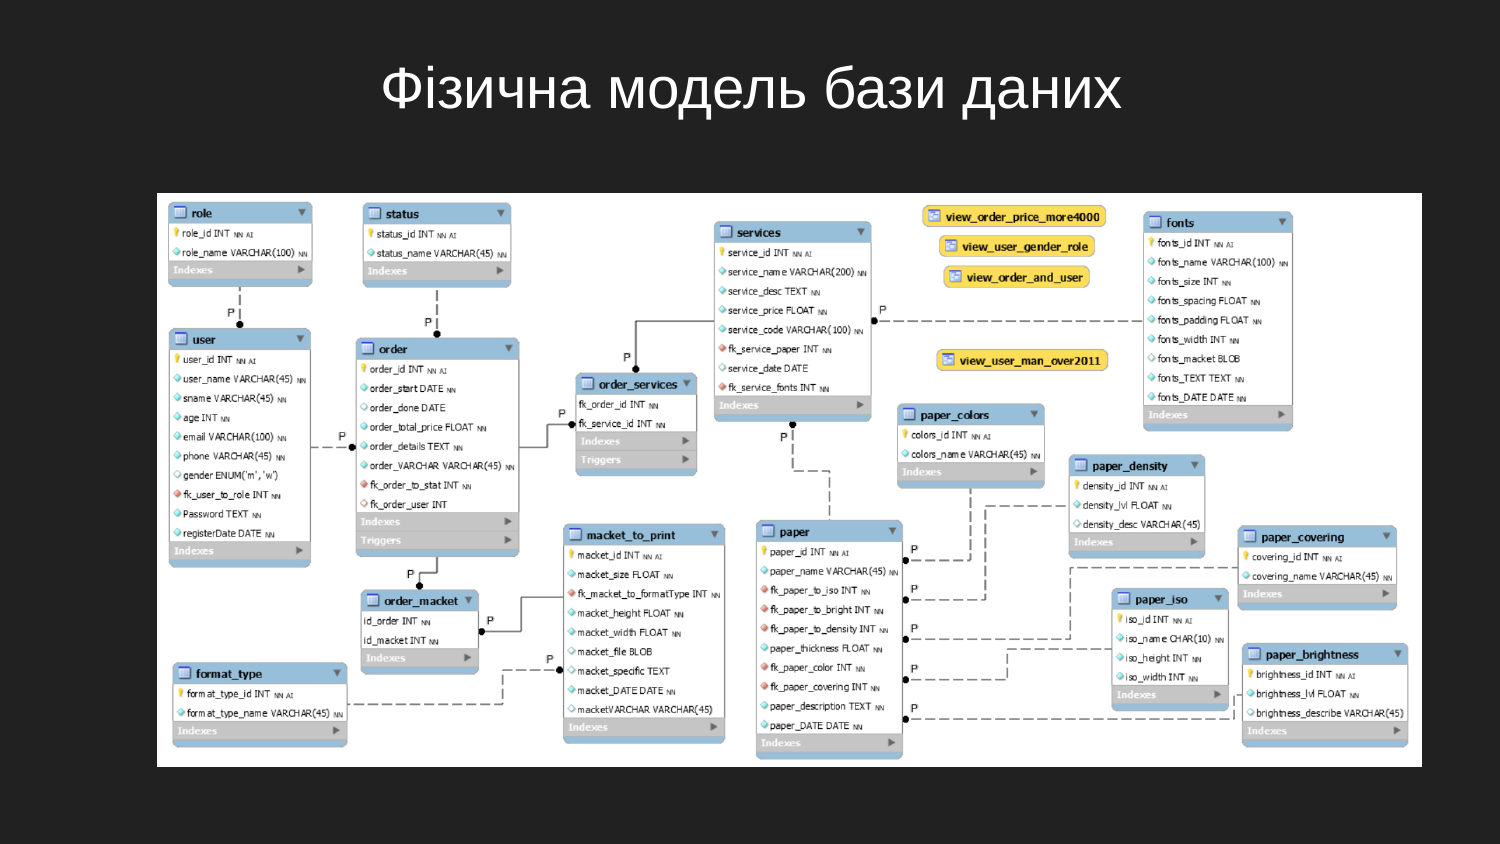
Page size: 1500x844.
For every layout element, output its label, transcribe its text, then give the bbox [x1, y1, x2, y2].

title Фізична модель бази даних [53, 35, 1451, 130]
picture [157, 193, 1422, 767]
